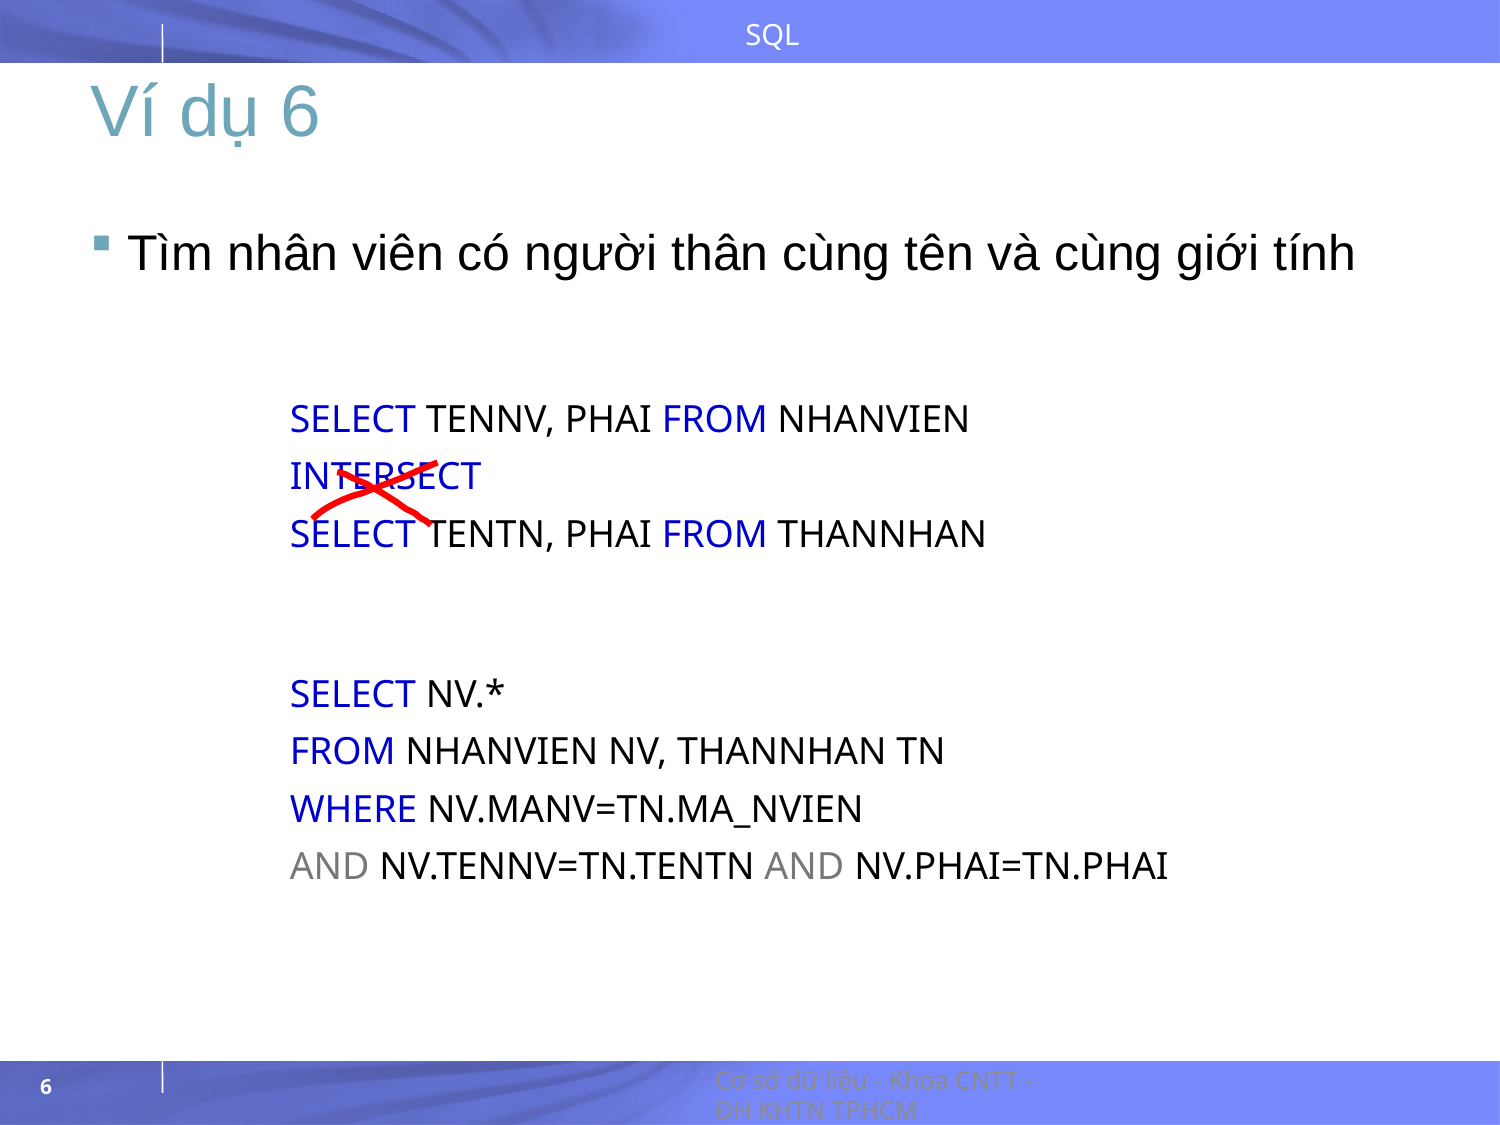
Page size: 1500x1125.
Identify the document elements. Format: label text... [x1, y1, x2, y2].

picture [0, 0, 1500, 63]
picture [0, 1061, 1500, 1125]
text_box SELECT NV.* FROM NHANVIEN NV, THANNHAN TN WHERE NV.MANV=TN.MA_NVIEN AND NV.TENNV=TN.TENTN AND NV.PHAI=TN.PHAI [274, 662, 1238, 895]
list Tìm nhân viên có người thân cùng tên và cùng giới tính [75, 212, 1425, 1038]
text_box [312, 462, 438, 526]
slide_number Cơ sở dữ liệu - Khoa CNTT - ĐH KHTN TPHCM [699, 1065, 1050, 1125]
slide_number 6 [25, 1066, 191, 1120]
title Ví dụ 6 [75, 58, 1463, 160]
text_box SELECT TENNV, PHAI FROM NHANVIEN INTERSECT SELECT TENTN, PHAI FROM THANNHAN [275, 387, 1075, 563]
